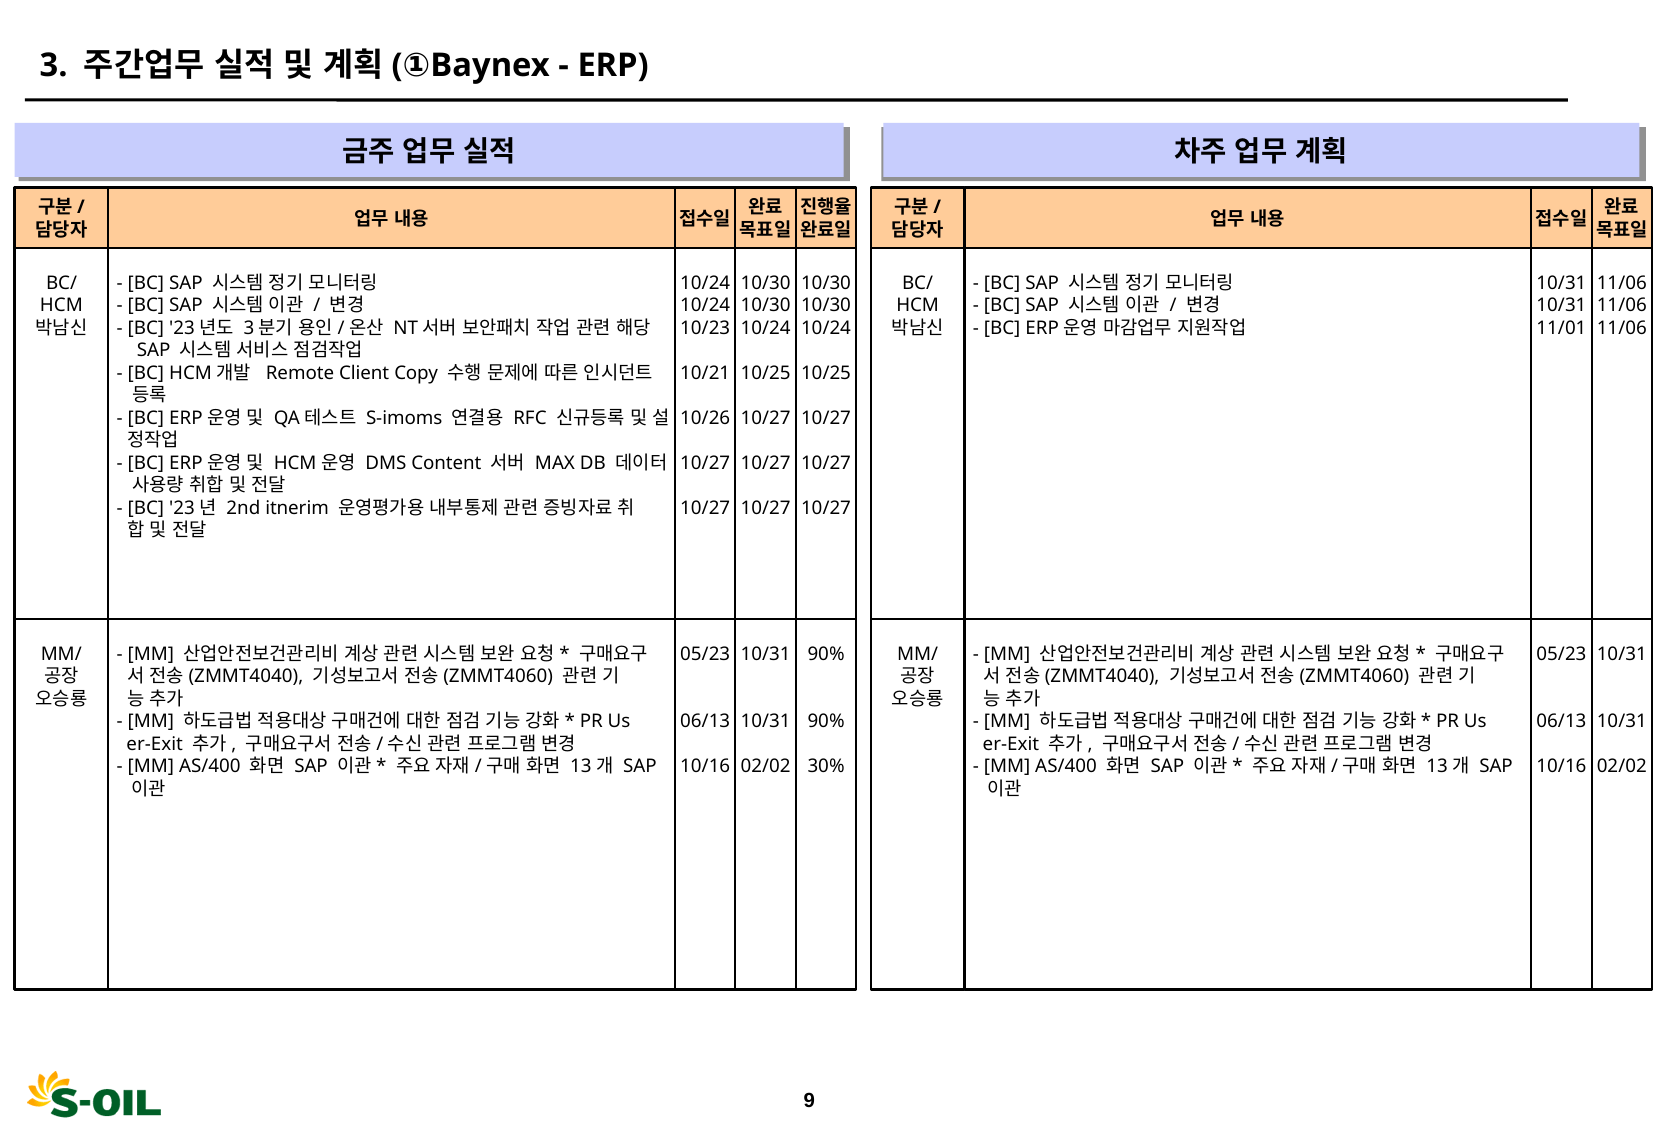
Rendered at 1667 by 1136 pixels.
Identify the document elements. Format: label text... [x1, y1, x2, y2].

text_box 10/30 10/30 10/24 10/25 10/27 10/27 10/27 [795, 247, 857, 618]
text_box BC/ HCM 박남신 [870, 247, 964, 618]
text_box 접수일 [1531, 187, 1591, 247]
text_box [108, 618, 675, 990]
text_box 3. 주간업무 실적 및 계획(①Baynex - ERP) [39, 43, 1019, 107]
text_box 금주 업무 실적 [14, 122, 844, 177]
text_box MM/ 공장 오승룡 [870, 618, 964, 990]
text_box 10/30 10/30 10/24 10/25 10/27 10/27 10/27 [736, 247, 795, 618]
text_box 05/23 06/13 10/16 [1532, 618, 1592, 990]
text_box [964, 247, 1532, 618]
text_box 접수일 [675, 187, 735, 247]
text_box [964, 618, 1532, 990]
text_box 10/31 10/31 02/02 [1592, 618, 1653, 990]
text_box " " [18, 127, 850, 182]
text_box 차주 업무 계획 [883, 122, 1640, 177]
text_box BC/ HCM 박남신 [14, 247, 108, 618]
text_box 11/06 11/06 11/06 [1592, 247, 1653, 618]
text_box 업무 내용 [964, 187, 1531, 247]
text_box 10/31 10/31 11/01 [1532, 247, 1592, 618]
text_box 구분/ 담당자 [870, 187, 964, 247]
text_box 05/23 06/13 10/16 [675, 618, 736, 990]
text_box 90% 90% 30% [795, 618, 857, 990]
text_box " " [881, 127, 1646, 182]
text_box [108, 247, 675, 618]
text_box 진행율 완료일 [795, 187, 857, 247]
text_box 완료 목표일 [735, 187, 795, 247]
text_box 10/24 10/24 10/23 10/21 10/26 10/27 10/27 [675, 247, 736, 618]
text_box 10/31 10/31 02/02 [736, 618, 795, 990]
text_box 완료 목표일 [1591, 187, 1653, 247]
text_box 업무 내용 [108, 187, 675, 247]
text_box MM/ 공장 오승룡 [14, 618, 108, 990]
text_box 구분/ 담당자 [14, 187, 108, 247]
